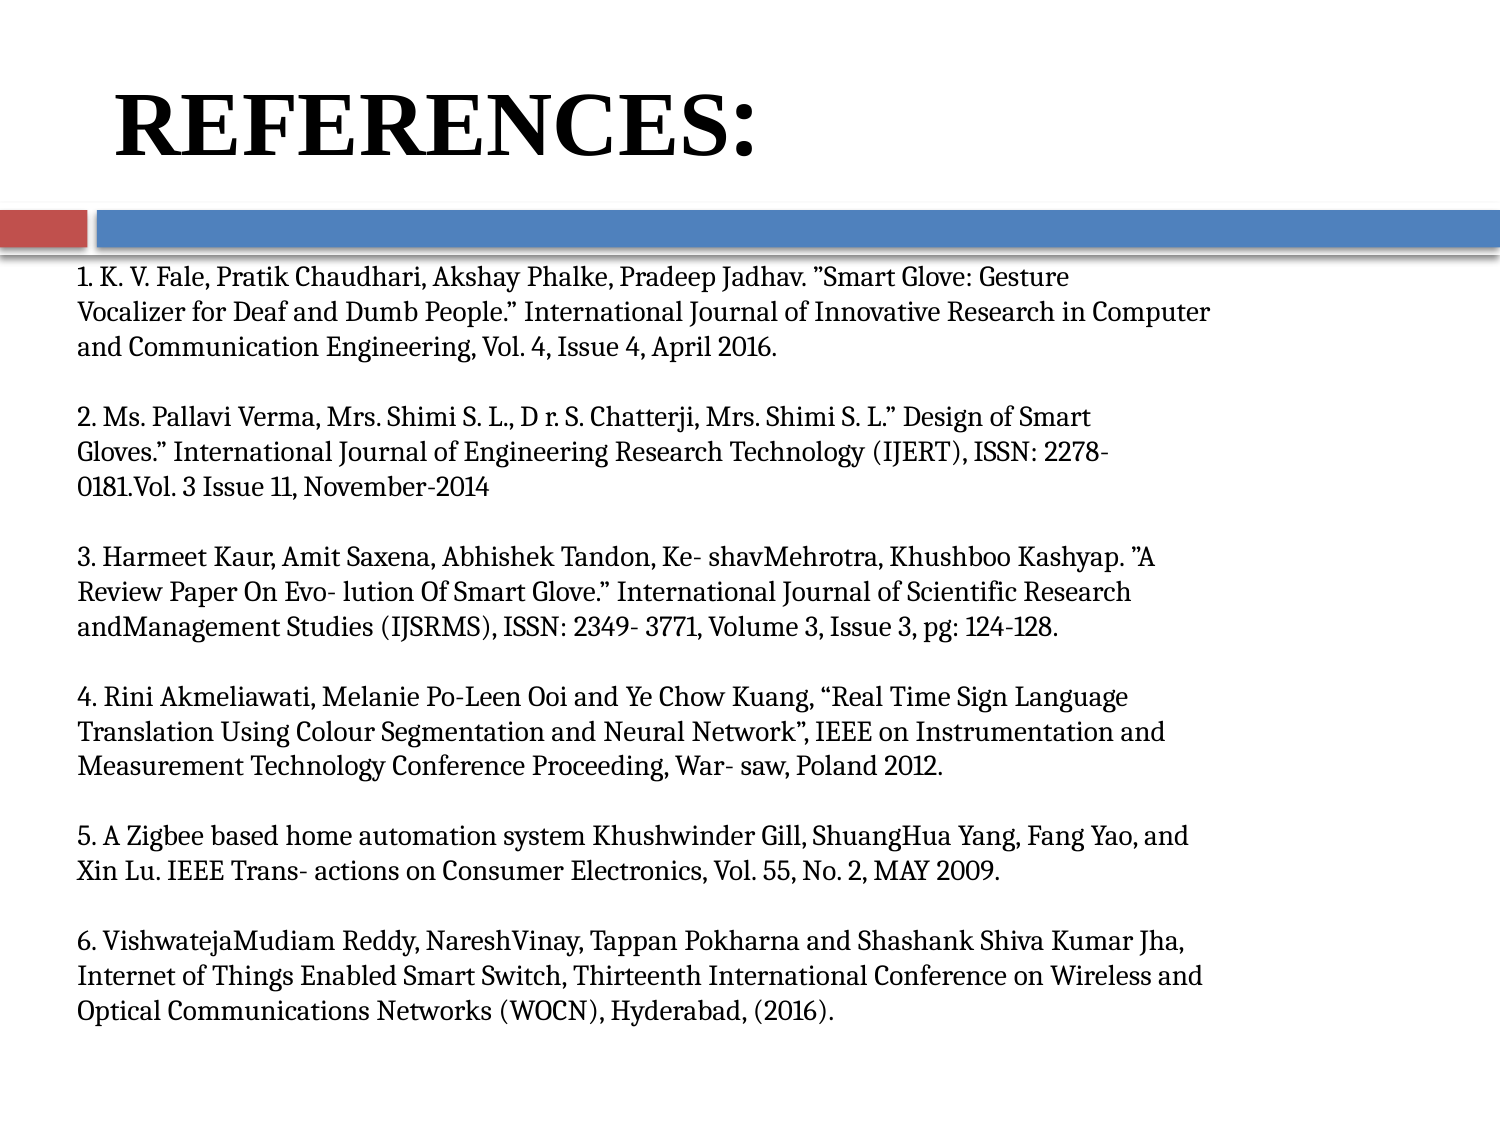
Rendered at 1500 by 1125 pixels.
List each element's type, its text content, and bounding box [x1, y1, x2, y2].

text_box 1. K. V. Fale, Pratik Chaudhari, Akshay Phalke, Pradeep Jadhav. ”Smart Glove: Gesture Vocalizer for Deaf and Dumb People.” International Journal of Innovative Research in Computer and Communication Engineering, Vol. 4, Issue 4, April 2016. 2. Ms. Pallavi Verma, Mrs. Shimi S. L., D r. S. Chatterji, Mrs. Shimi S. L.” Design of Smart Gloves.” International Journal of Engineering Research Technology (IJERT), ISSN: 2278- 0181.Vol. 3 Issue 11, November-2014 3. Harmeet Kaur, Amit Saxena, Abhishek Tandon, Ke- shavMehrotra, Khushboo Kashyap. ”A Review Paper On Evo- lution Of Smart Glove.” International Journal of Scientific Research andManagement Studies (IJSRMS), ISSN: 2349- 3771, Volume 3, Issue 3, pg: 124-128. 4. Rini Akmeliawati, Melanie Po-Leen Ooi and Ye Chow Kuang, “Real Time Sign Language Translation Using Colour Segmentation and Neural Network”, IEEE on Instrumentation and Measurement Technology Conference Proceeding, War- saw, Poland 2012. 5. A Zigbee based home automation system Khushwinder Gill, ShuangHua Yang, Fang Yao, and Xin Lu. IEEE Trans- actions on Consumer Electronics, Vol. 55, No. 2, MAY 2009. 6. VishwatejaMudiam Reddy, NareshVinay, Tappan Pokharna and Shashank Shiva Kumar Jha, Internet of Things Enabled Smart Switch, Thirteenth International Conference on Wireless and Optical Communications Networks (WOCN), Hyderabad, (2016). [62, 249, 1375, 1069]
title REFERENCES: [99, 37, 1438, 200]
